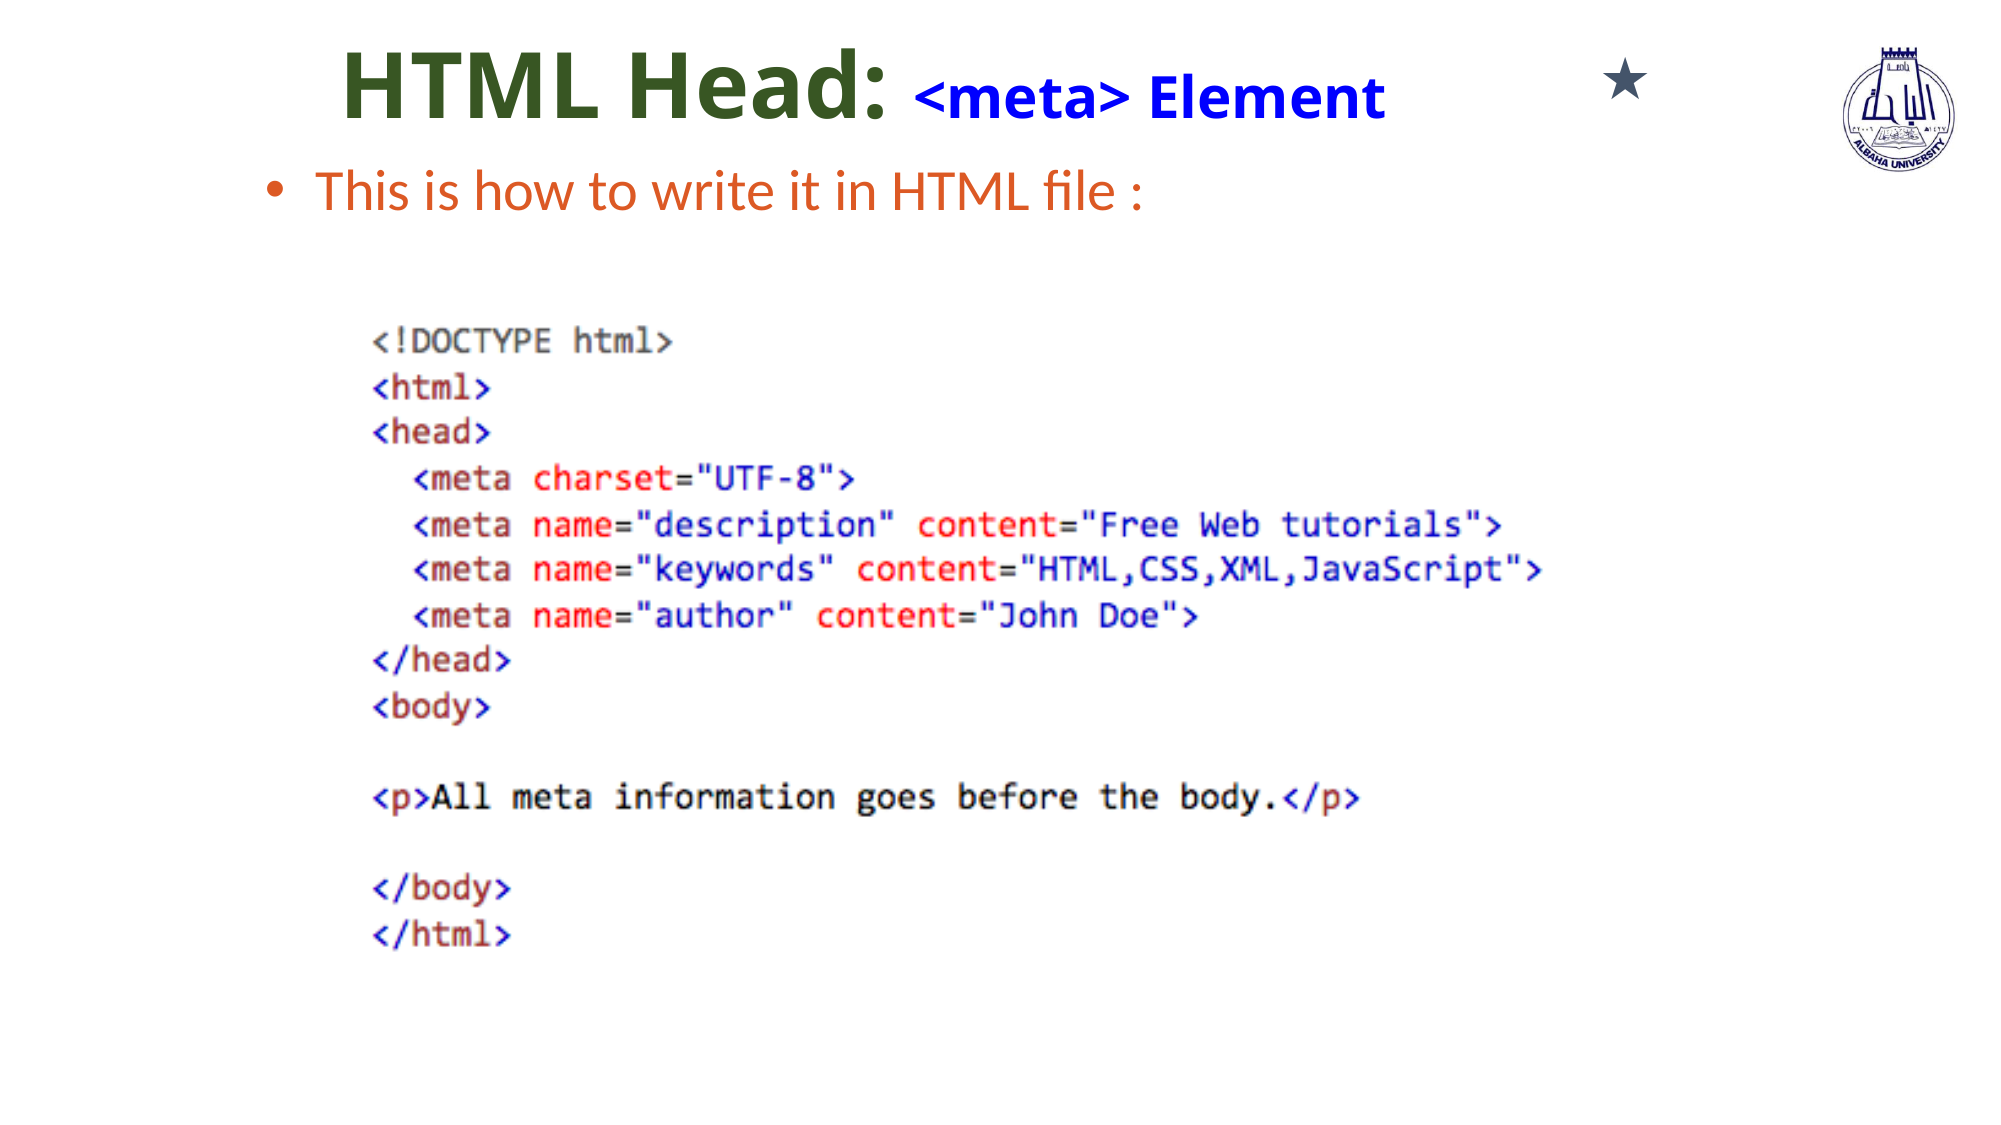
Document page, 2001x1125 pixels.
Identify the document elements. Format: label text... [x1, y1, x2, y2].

title HTML Head: <meta> Element [324, 25, 1575, 152]
text_box ★ [1584, 33, 1667, 119]
picture [352, 301, 1695, 1018]
list This is how to write it in HTML file : [249, 152, 1726, 1125]
picture [1837, 45, 1960, 173]
